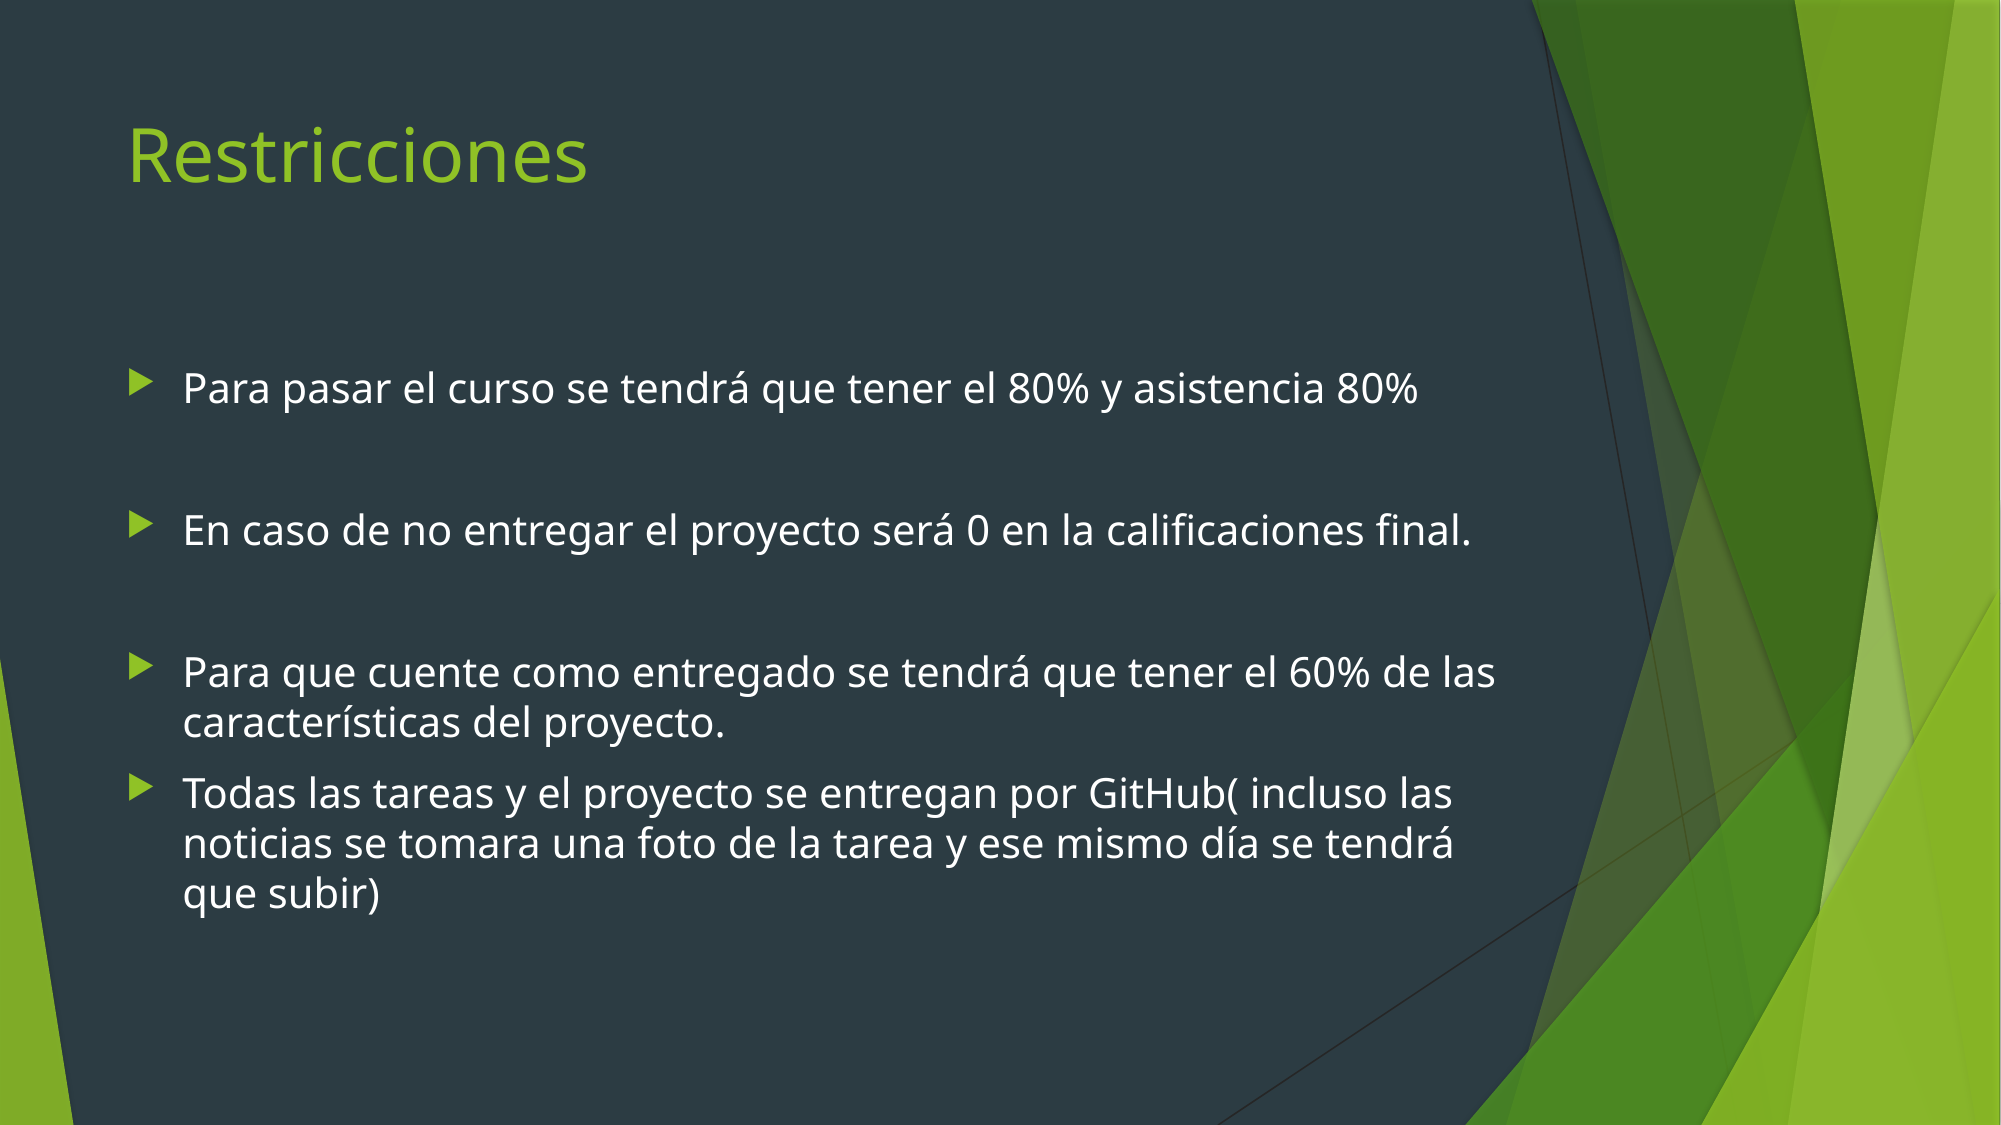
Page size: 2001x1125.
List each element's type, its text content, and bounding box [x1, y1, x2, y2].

list Para pasar el curso se tendrá que tener el 80% y asistencia 80% En caso de no entregar el proyecto será 0 en la calificaciones final. Para que cuente como entregado se tendrá que tener el 60% de las características del proyecto. Todas las tareas y el proyecto se entregan por GitHub( incluso las noticias se tomara una foto de la tarea y ese mismo día se tendrá que subir) [111, 354, 1522, 992]
title Restricciones [111, 99, 1522, 317]
